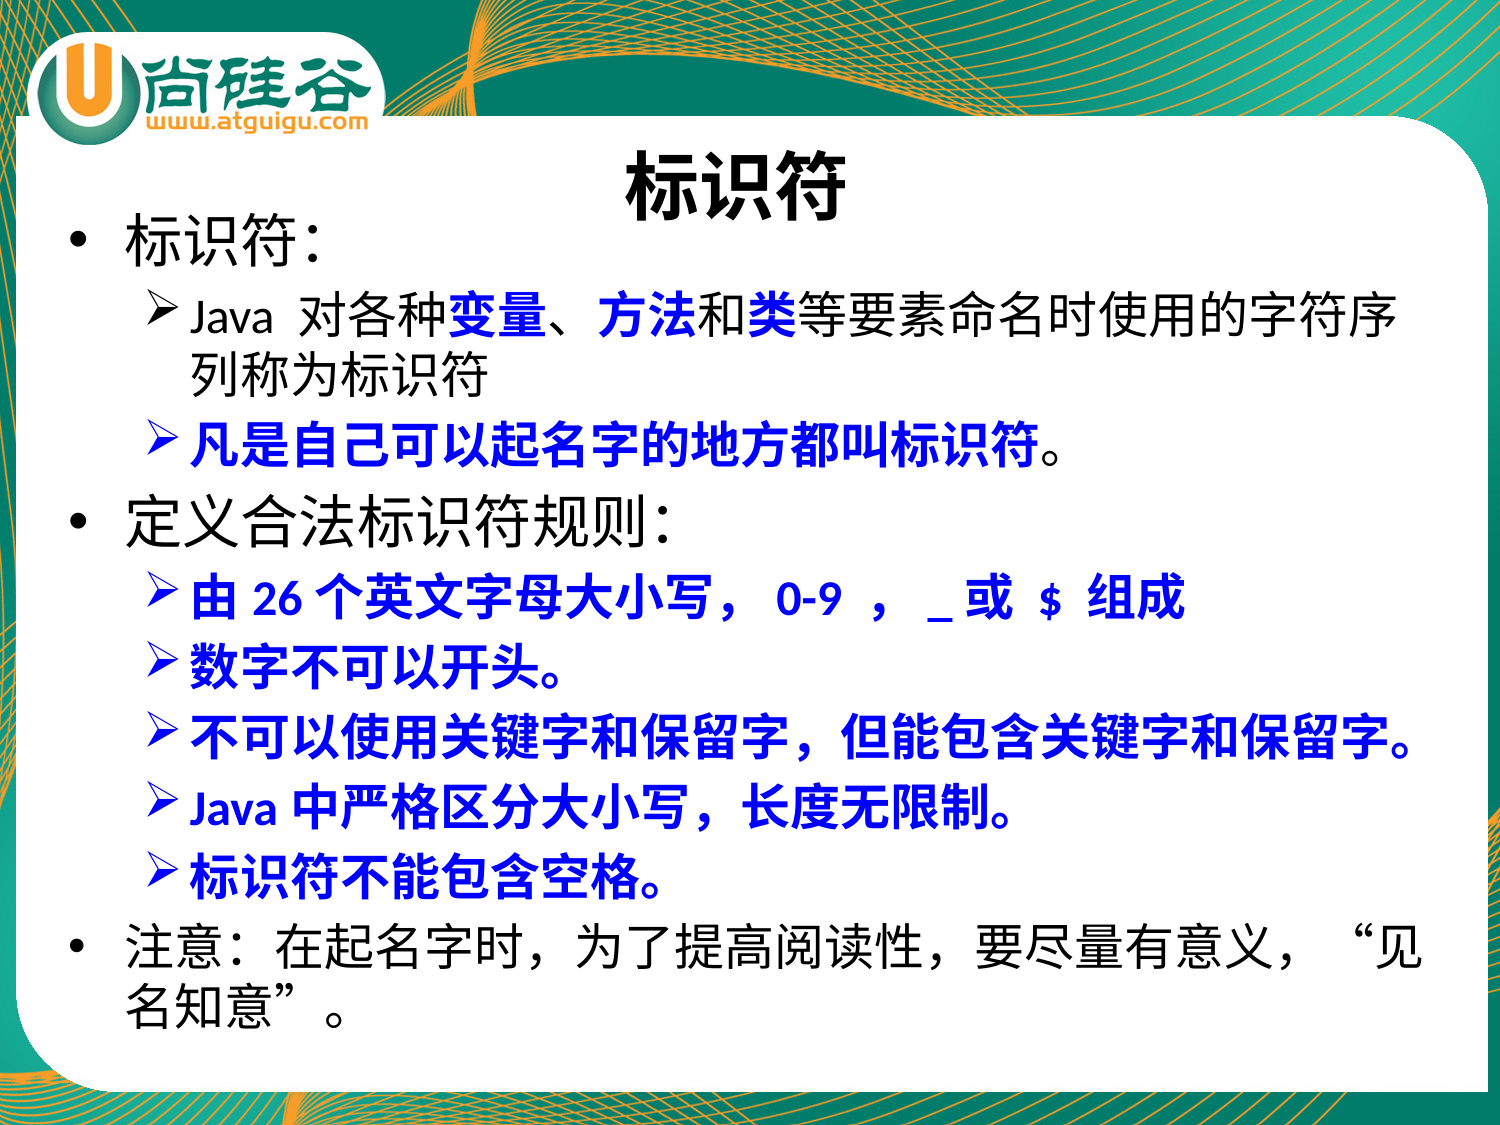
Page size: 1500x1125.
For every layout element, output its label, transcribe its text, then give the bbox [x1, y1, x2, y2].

list 标识符： Java 对各种变量、方法和类等要素命名时使用的字符序列称为标识符 凡是自己可以起名字的地方都叫标识符。 定义合法标识符规则： 由26个英文字母大小写，0-9 ，_或 $ 组成 数字不可以开头。 不可以使用关键字和保留字，但能包含关键字和保留字。 Java中严格区分大小写，长度无限制。 标识符不能包含空格。 注意：在起名字时，为了提高阅读性，要尽量有意义，“见名知意”。 [53, 196, 1460, 1071]
title 标识符 [539, 125, 937, 196]
picture [0, 0, 1500, 1125]
